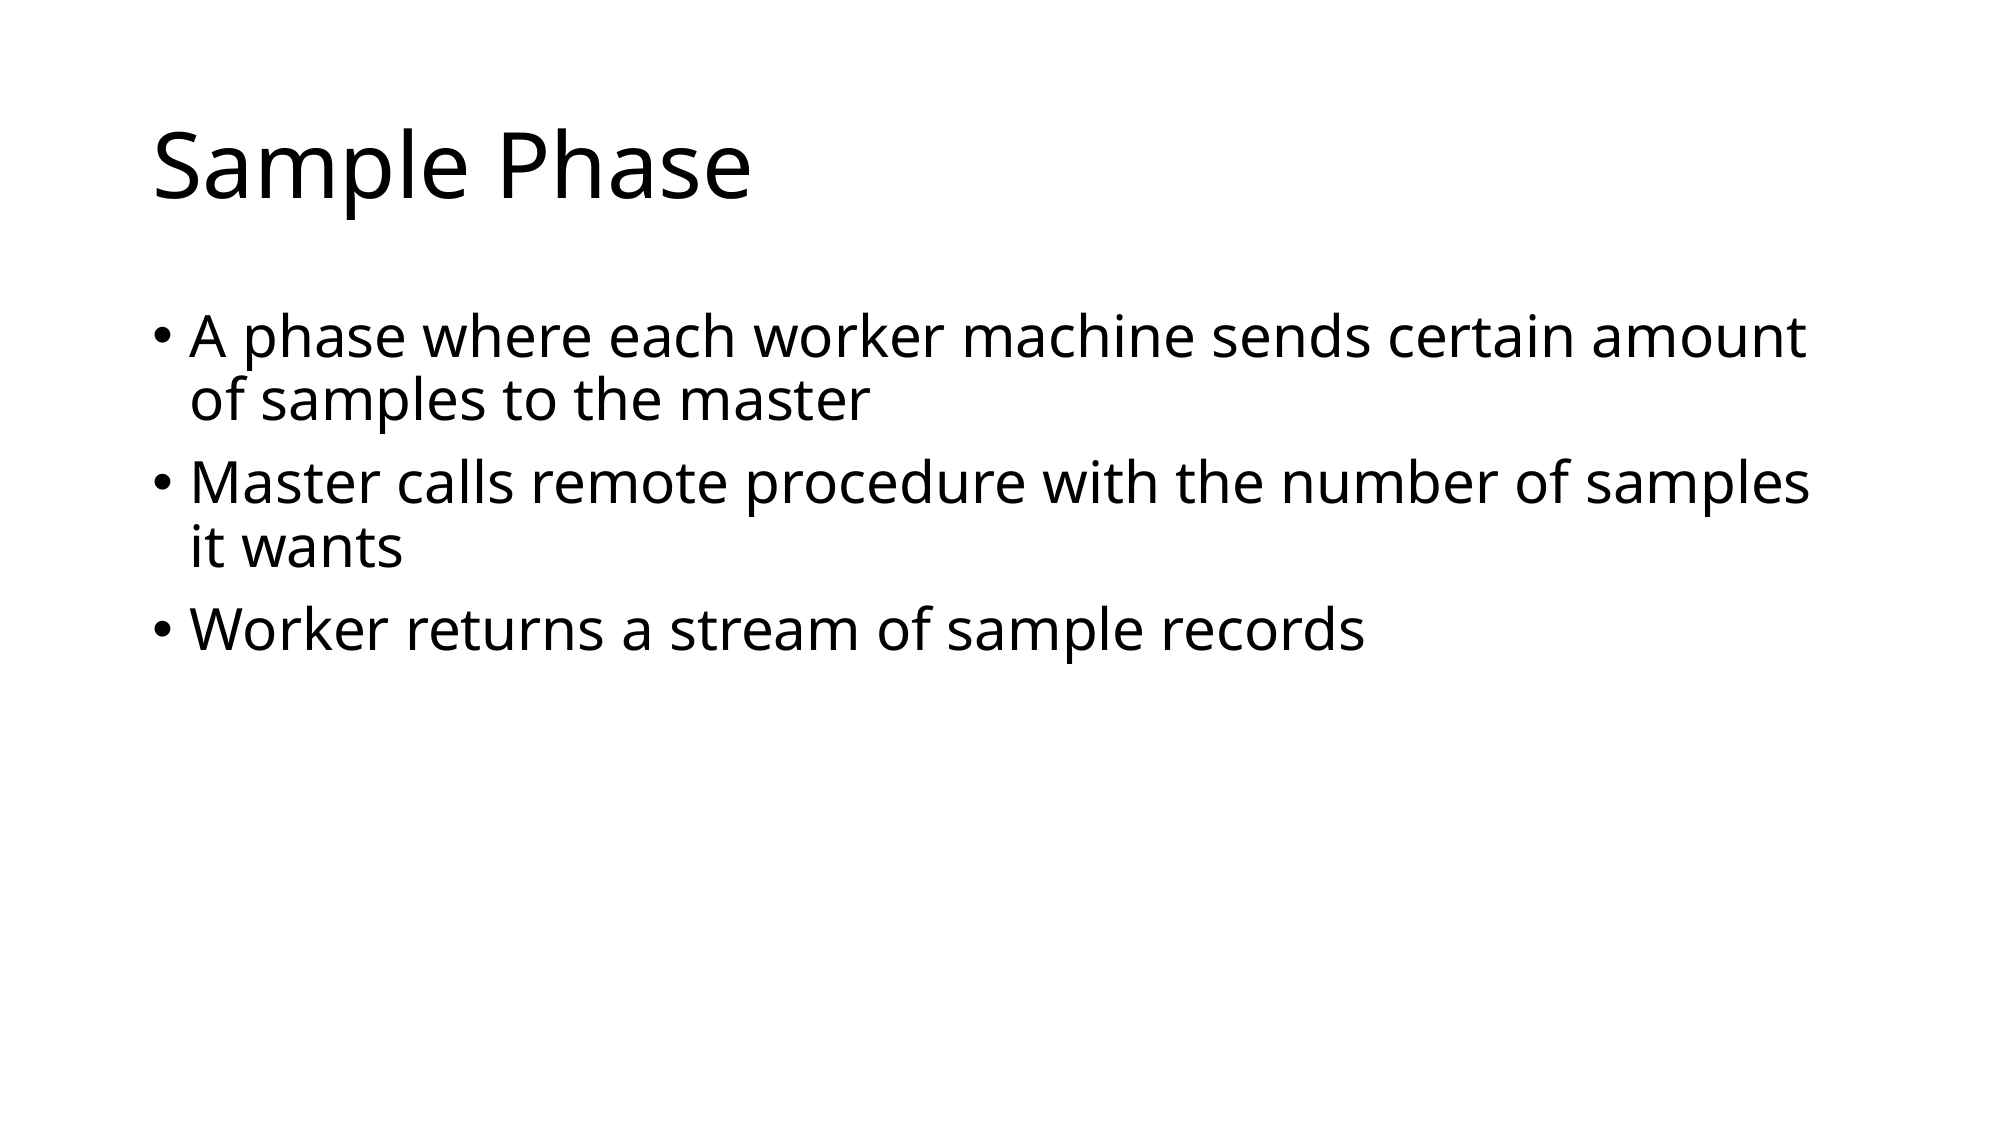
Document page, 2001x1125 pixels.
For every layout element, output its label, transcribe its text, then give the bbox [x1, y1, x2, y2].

title Sample Phase [137, 59, 1863, 278]
list A phase where each worker machine sends certain amount of samples to the master Master calls remote procedure with the number of samples it wants Worker returns a stream of sample records [137, 299, 1863, 1014]
